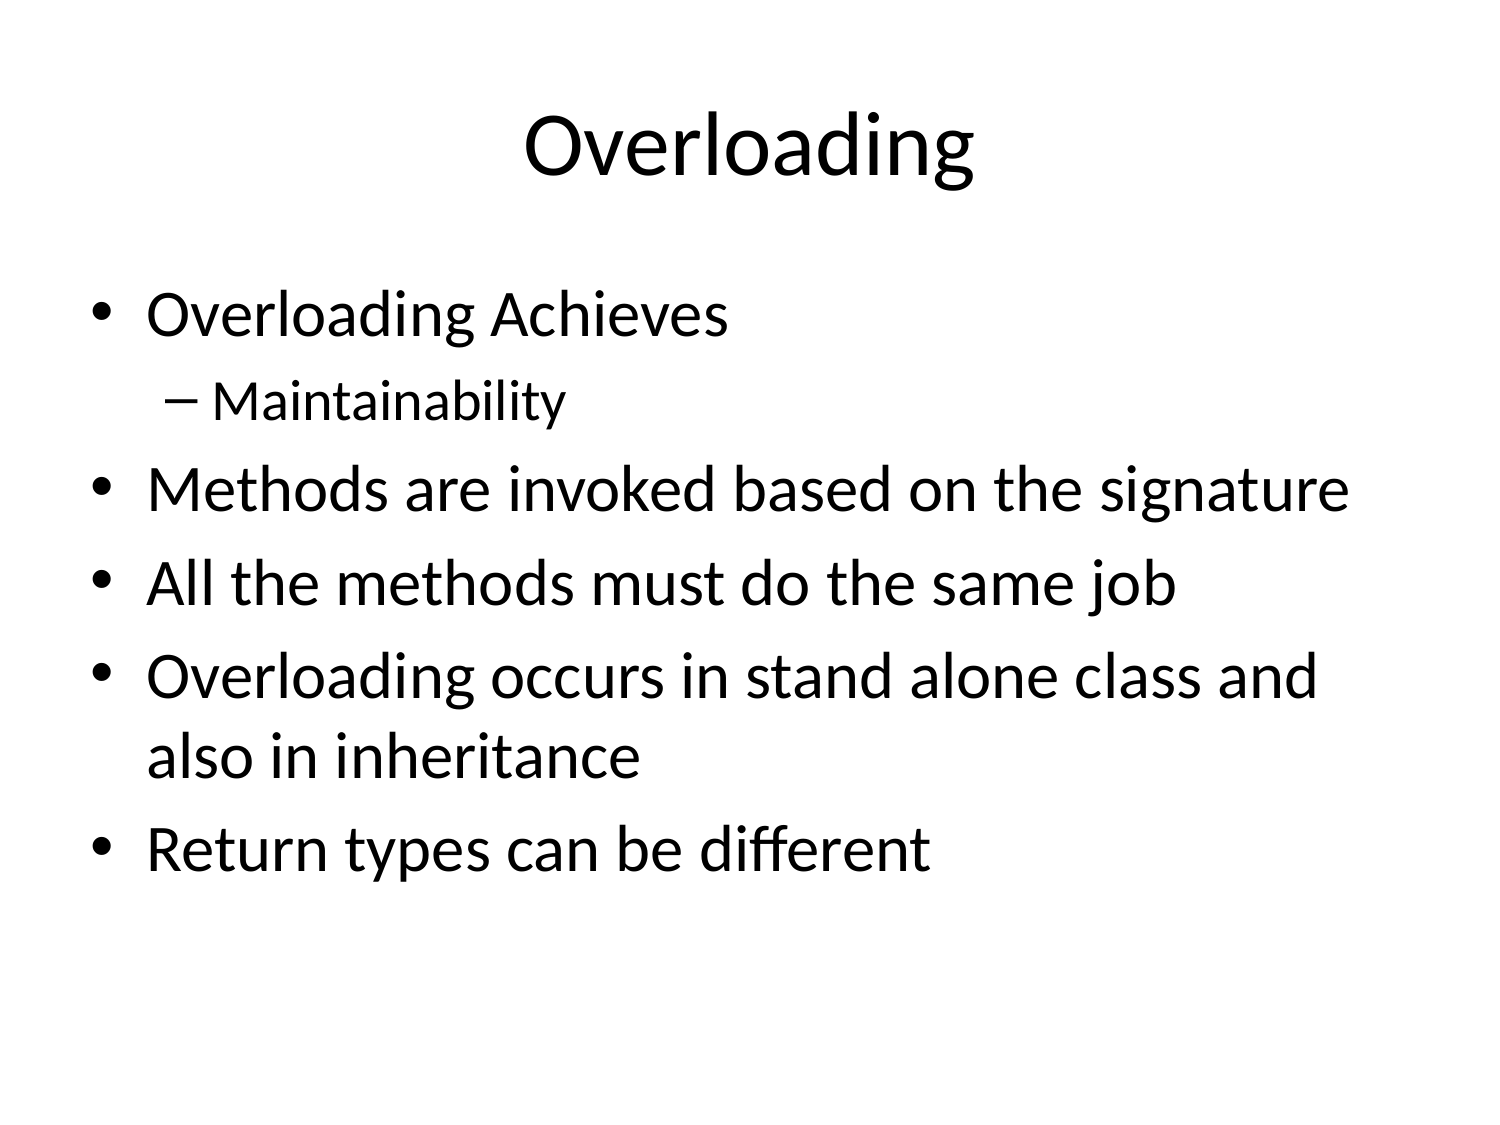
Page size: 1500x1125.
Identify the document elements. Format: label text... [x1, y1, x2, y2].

list Overloading Achieves Maintainability Methods are invoked based on the signature All the methods must do the same job Overloading occurs in stand alone class and also in inheritance Return types can be different [75, 262, 1425, 1005]
title Overloading [75, 45, 1425, 233]
